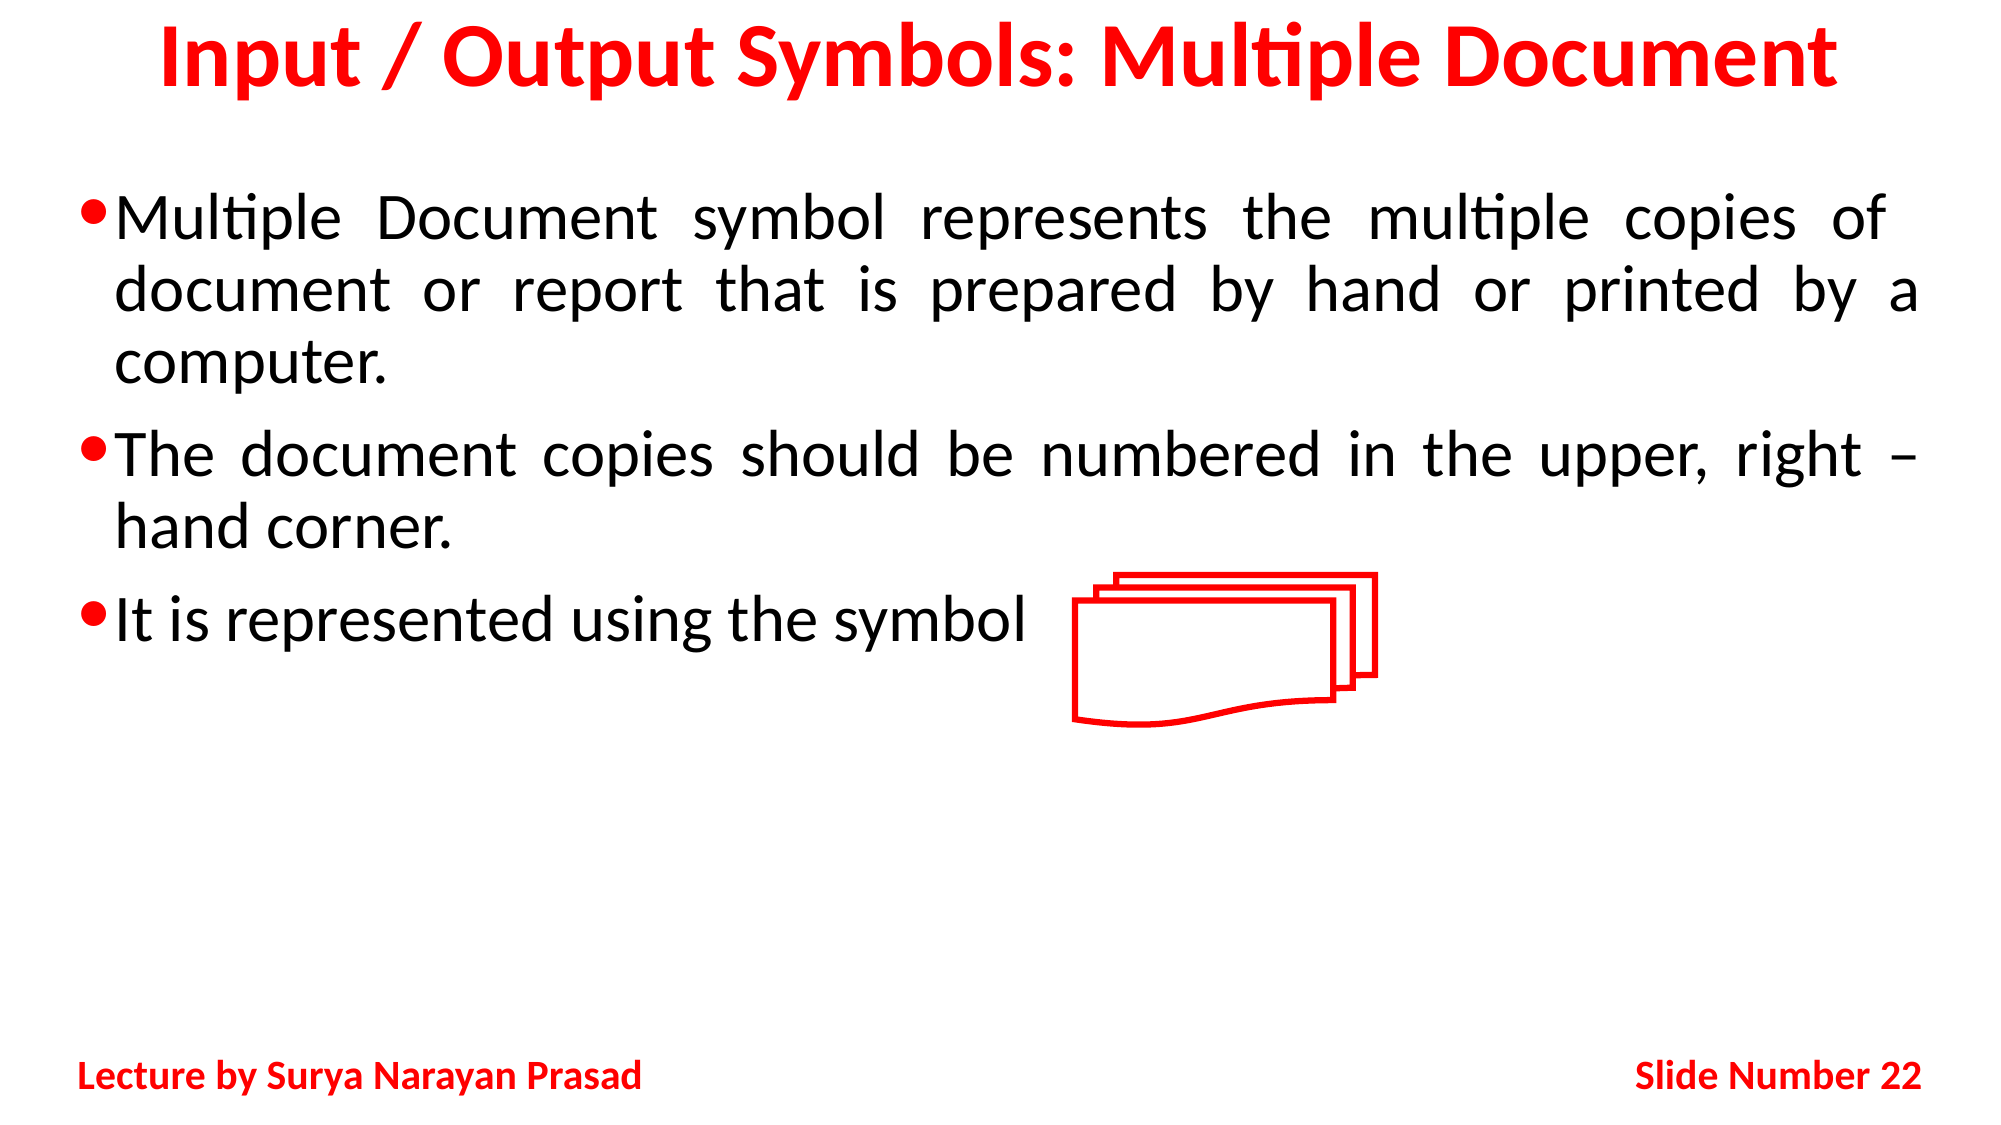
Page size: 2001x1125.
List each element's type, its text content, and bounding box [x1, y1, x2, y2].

title Input / Output Symbols: Multiple Document [0, 0, 2000, 125]
list Multiple Document symbol represents the multiple copies of document or report that is prepared by hand or printed by a computer. The document copies should be numbered in the upper, right – hand corner. It is represented using the symbol [62, 174, 1938, 971]
slide_number Slide Number 22 [1524, 1042, 1938, 1103]
text_box [1073, 573, 1376, 726]
footer Lecture by Surya Narayan Prasad [62, 1042, 688, 1103]
